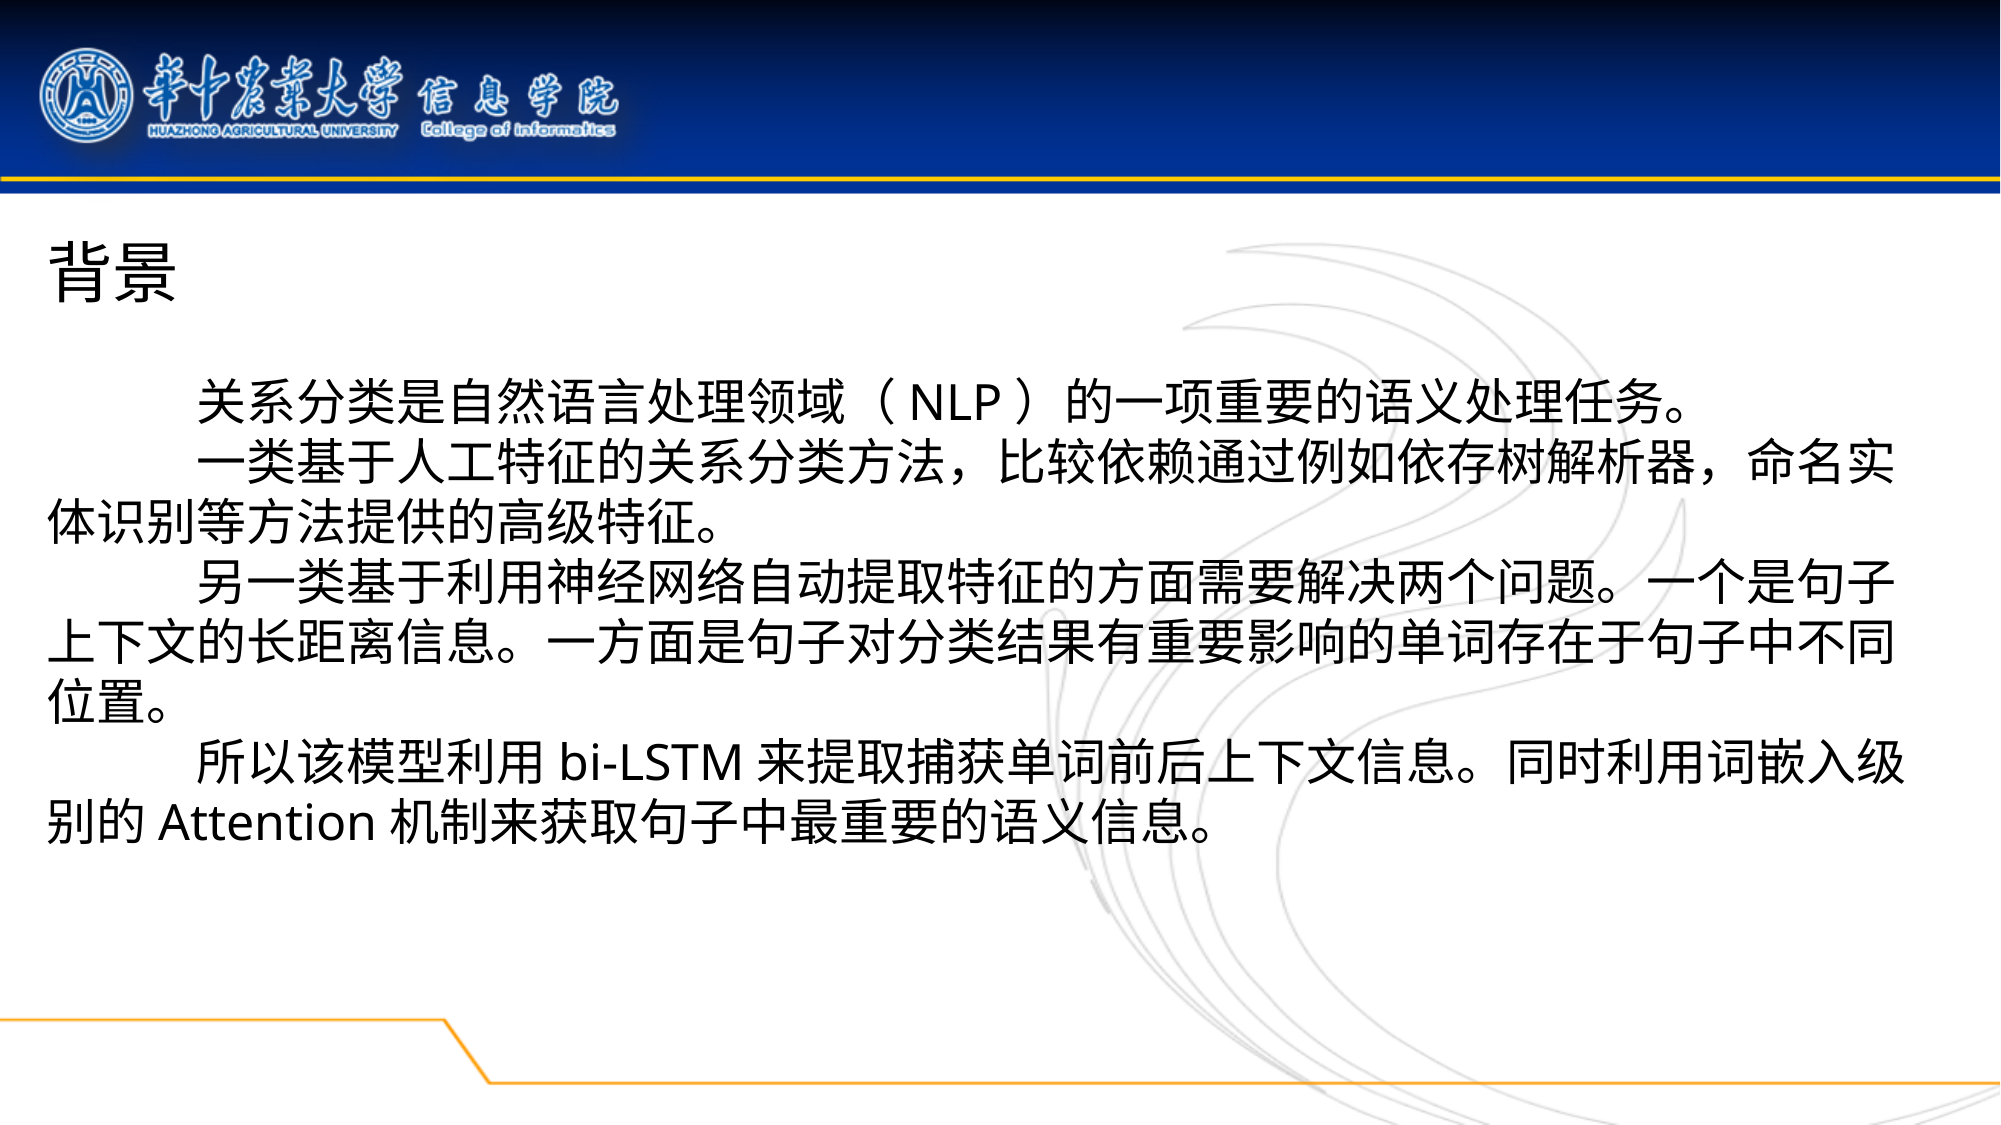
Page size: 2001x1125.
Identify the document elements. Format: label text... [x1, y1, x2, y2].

text_box 背景 关系分类是自然语言处理领域（NLP）的一项重要的语义处理任务。 一类基于人工特征的关系分类方法，比较依赖通过例如依存树解析器，命名实体识别等方法提供的高级特征。 另一类基于利用神经网络自动提取特征的方面需要解决两个问题。一个是句子上下文的长距离信息。一方面是句子对分类结果有重要影响的单词存在于句子中不同位置。 所以该模型利用bi-LSTM来提取捕获单词前后上下文信息。同时利用词嵌入级别的Attention机制来获取句子中最重要的语义信息。 [31, 223, 1949, 858]
picture [0, 0, 2001, 1125]
